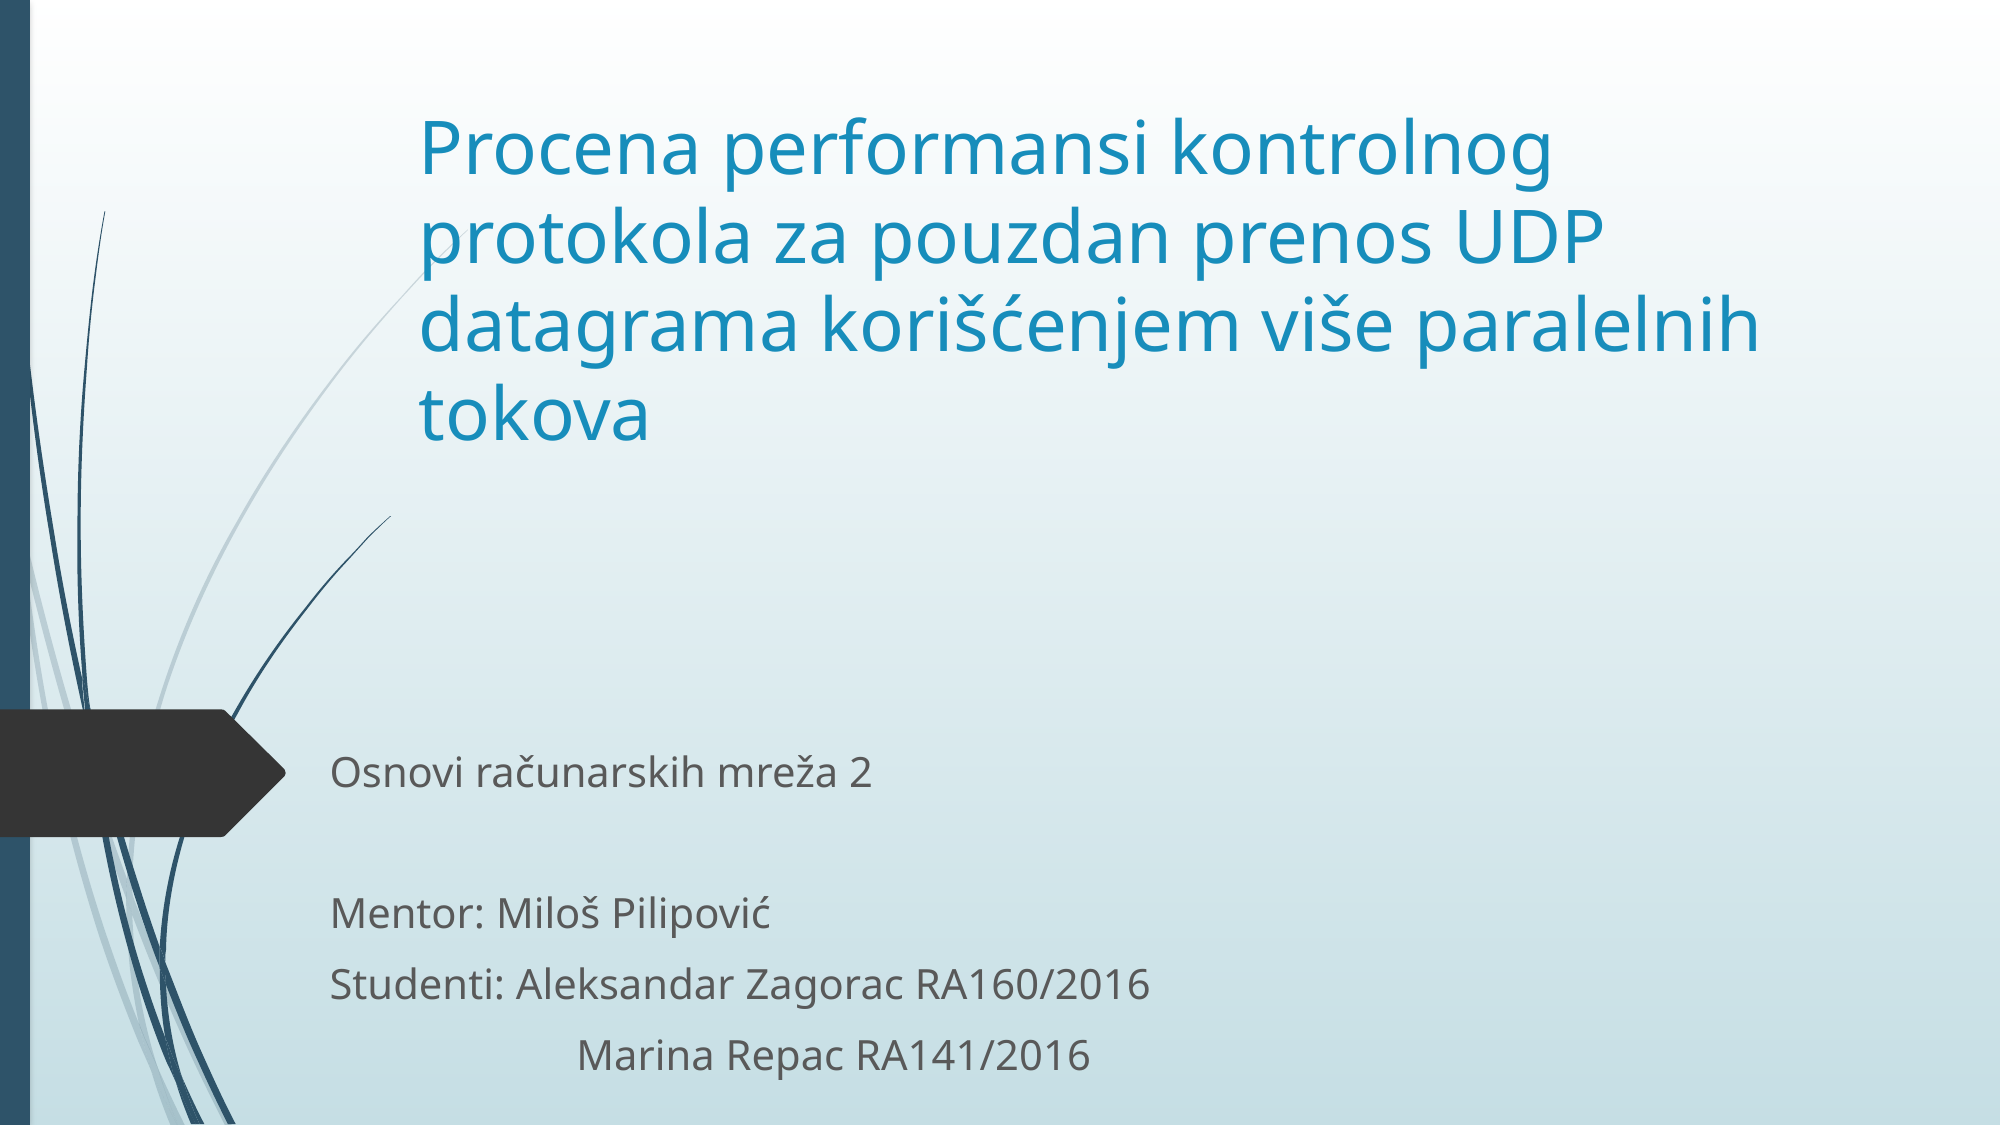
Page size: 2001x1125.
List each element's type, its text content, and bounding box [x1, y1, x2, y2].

title Procena performansi kontrolnog protokola za pouzdan prenos UDP datagrama korišćenjem više paralelnih tokova [404, 91, 1867, 463]
subtitle Osnovi računarskih mreža 2 Mentor: Miloš Pilipović Studenti: Aleksandar Zagorac RA160/2016 Marina Repac RA141/2016 [314, 737, 1815, 1125]
